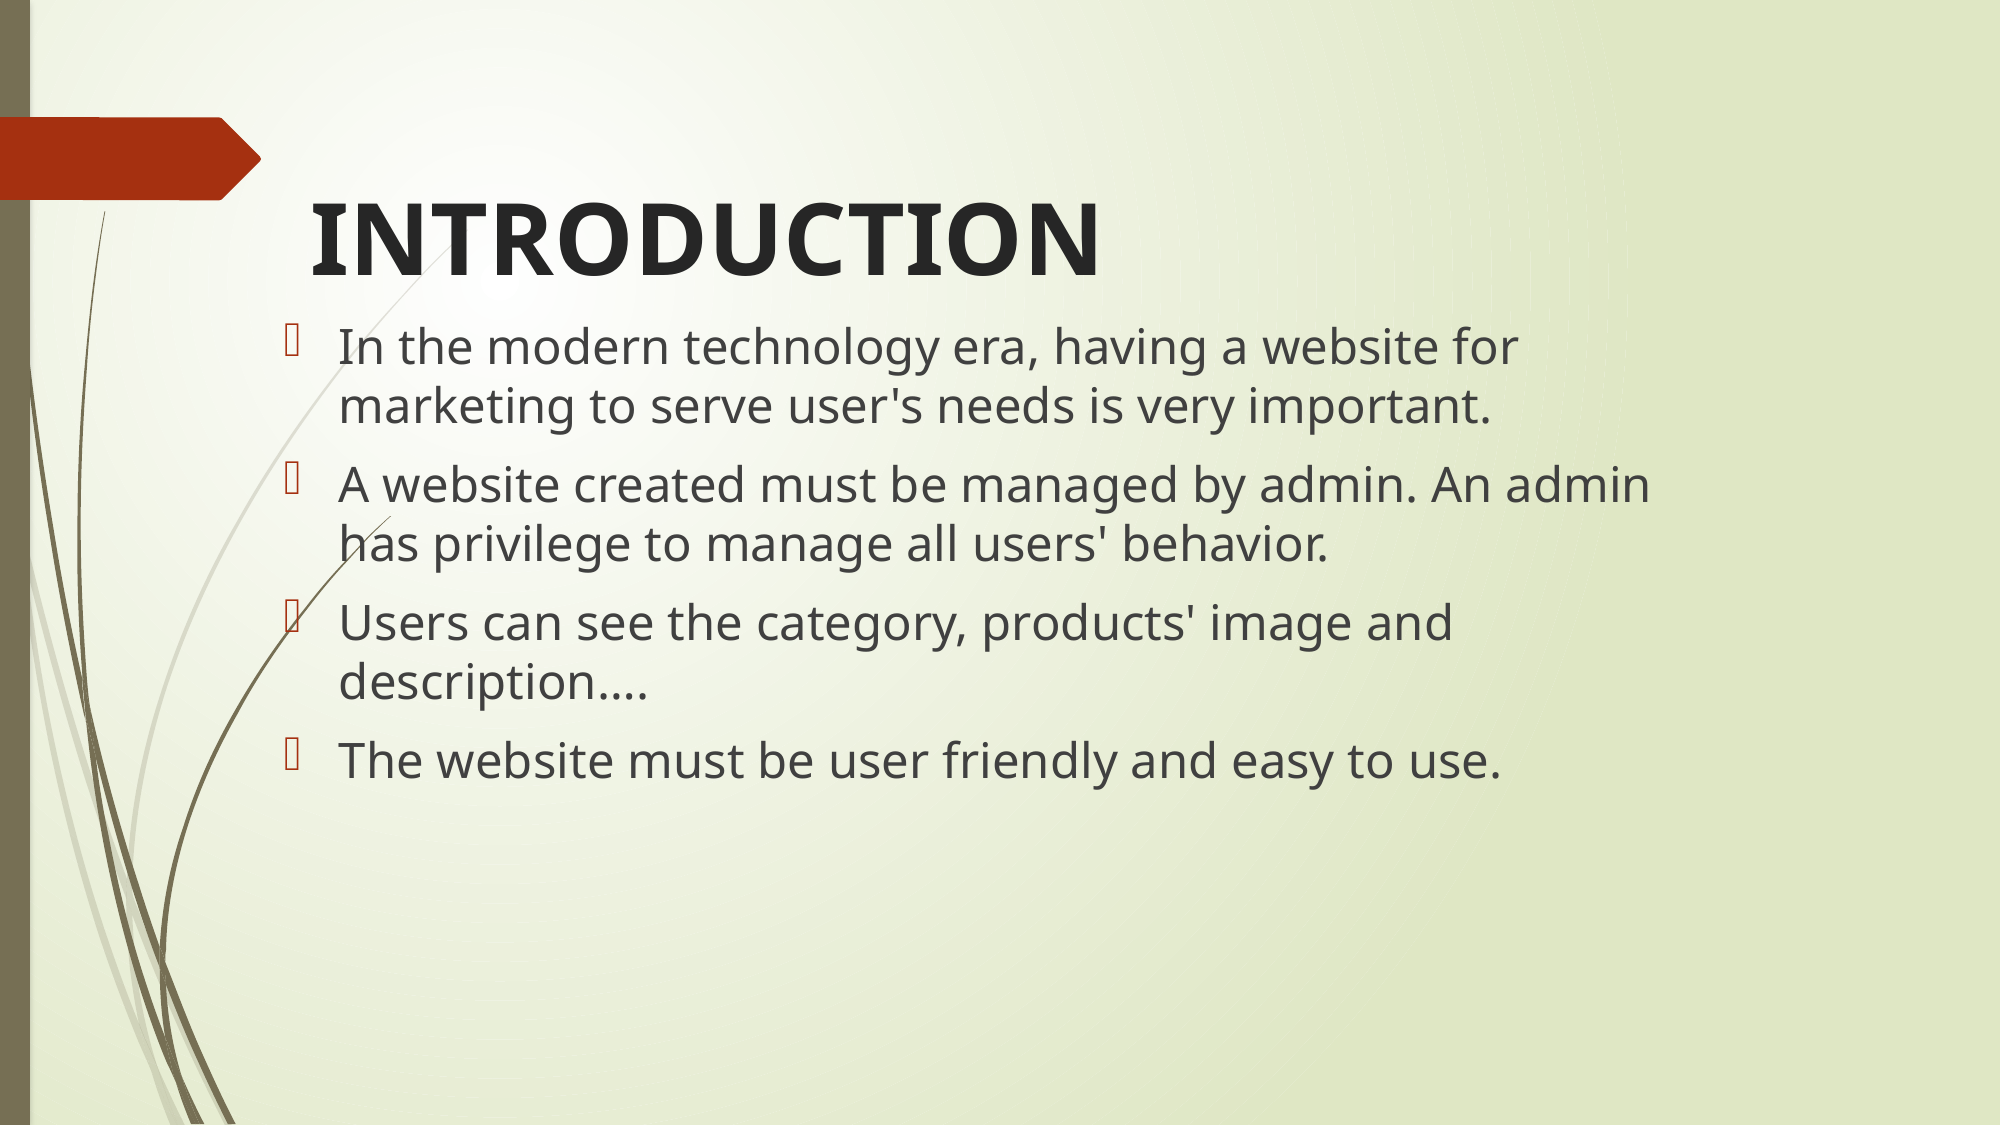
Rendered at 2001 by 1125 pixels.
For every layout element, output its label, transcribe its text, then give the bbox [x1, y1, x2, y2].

title INTRODUCTION [295, 167, 1758, 378]
list In the modern technology era, having a website for marketing to serve user's needs is very important. A website created must be managed by admin. An admin has privilege to manage all users' behavior. Users can see the category, products' image and description…. The website must be user friendly and easy to use. [268, 307, 1732, 796]
